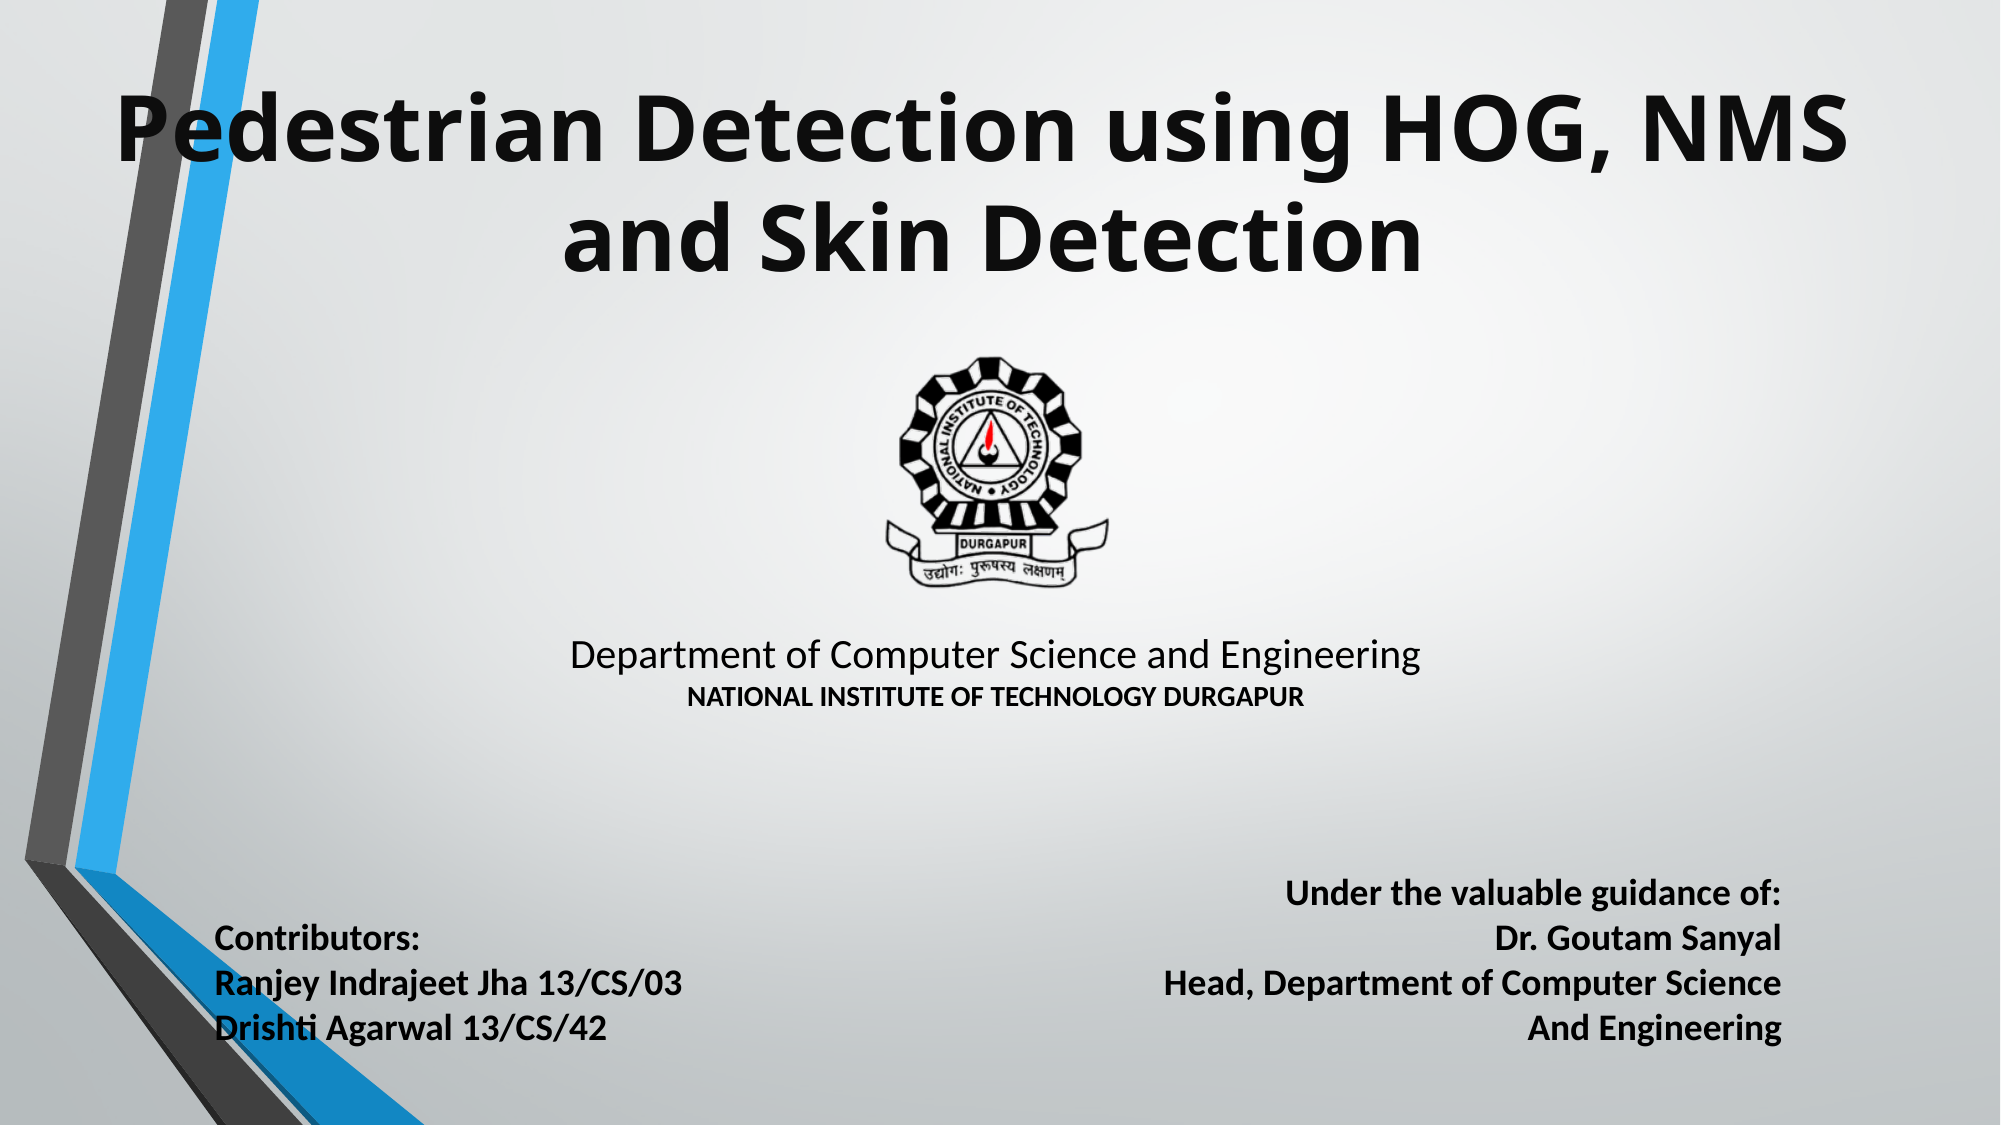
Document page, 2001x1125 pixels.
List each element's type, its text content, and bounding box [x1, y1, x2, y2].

text_box Department of Computer Science and Engineering NATIONAL INSTITUTE OF TECHNOLOGY DURGAPUR [555, 619, 1437, 720]
picture [872, 350, 1120, 598]
text_box Pedestrian Detection using HOG, NMS and Skin Detection [98, 62, 1867, 298]
text_box Contributors: Ranjey Indrajeet Jha 13/CS/03 Drishti Agarwal 13/CS/42 [199, 905, 873, 1056]
text_box Under the valuable guidance of: Dr. Goutam Sanyal Head, Department of Computer Science And Engineering [1148, 860, 1797, 1055]
